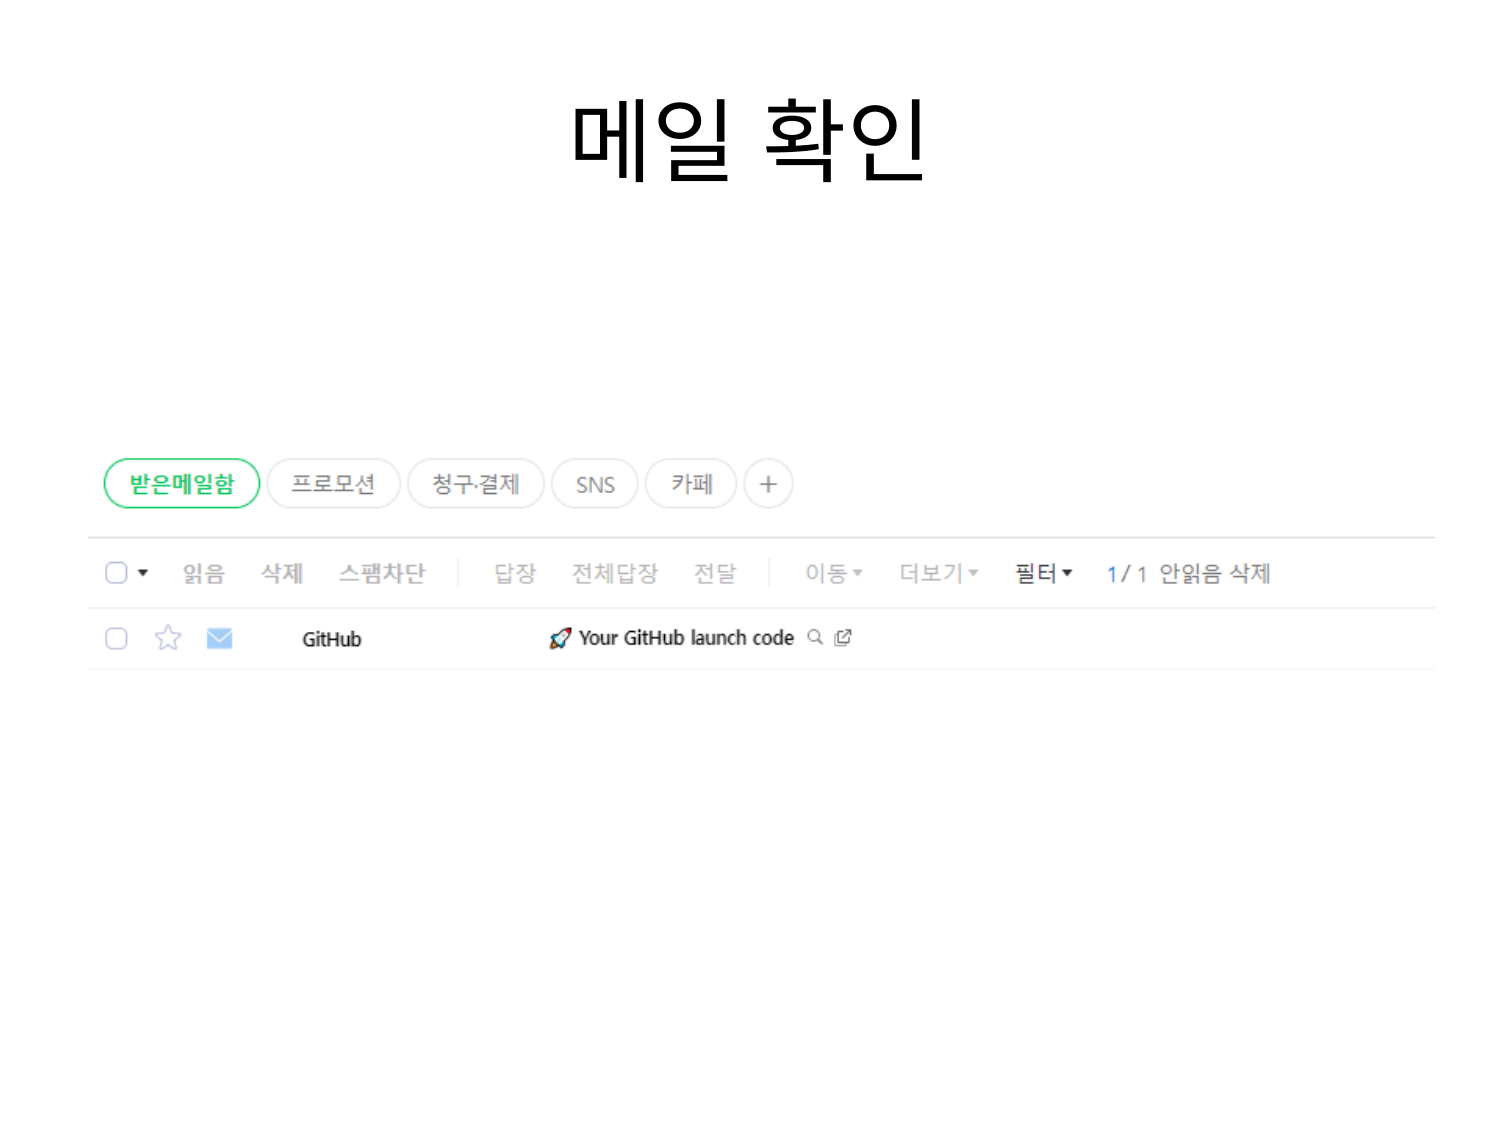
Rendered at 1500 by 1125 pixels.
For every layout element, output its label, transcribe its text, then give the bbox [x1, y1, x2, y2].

picture [65, 435, 1435, 690]
title 메일 확인 [75, 45, 1425, 233]
